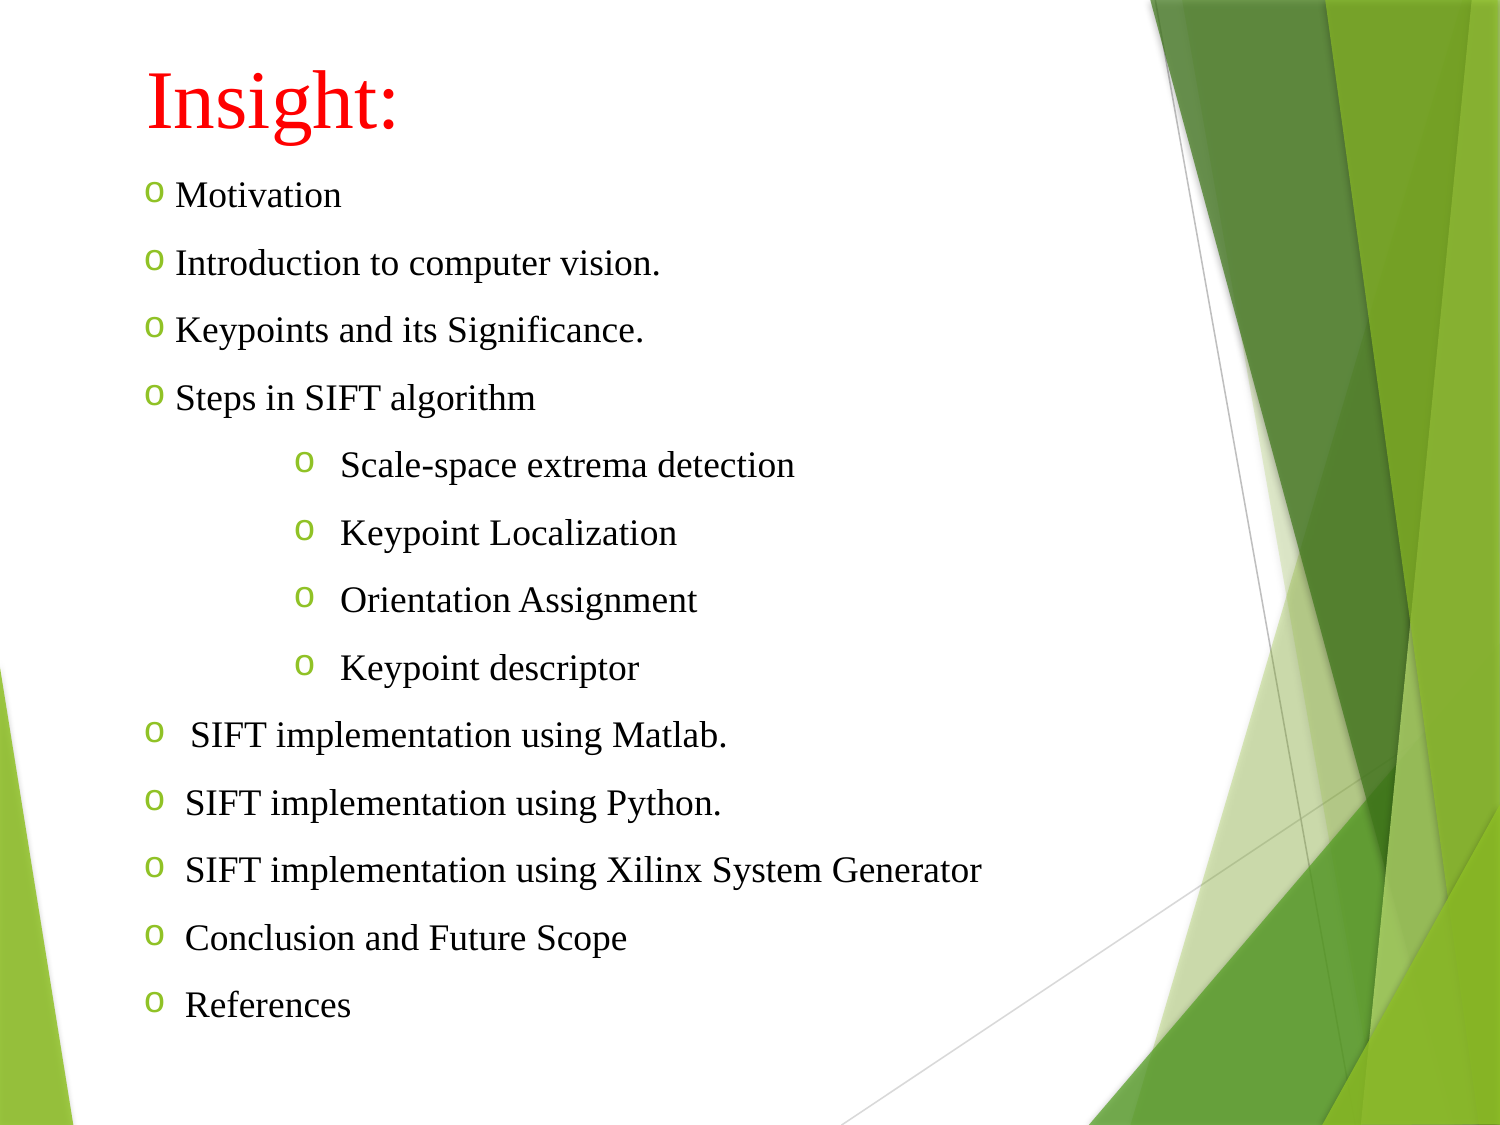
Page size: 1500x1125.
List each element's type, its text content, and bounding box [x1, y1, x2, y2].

text_box Motivation Introduction to computer vision. Keypoints and its Significance. Steps in SIFT algorithm Scale-space extrema detection Keypoint Localization Orientation Assignment Keypoint descriptor SIFT implementation using Matlab. SIFT implementation using Python. SIFT implementation using Xilinx System Generator Conclusion and Future Scope References [128, 95, 1367, 1033]
text_box Insight: [131, 37, 419, 95]
